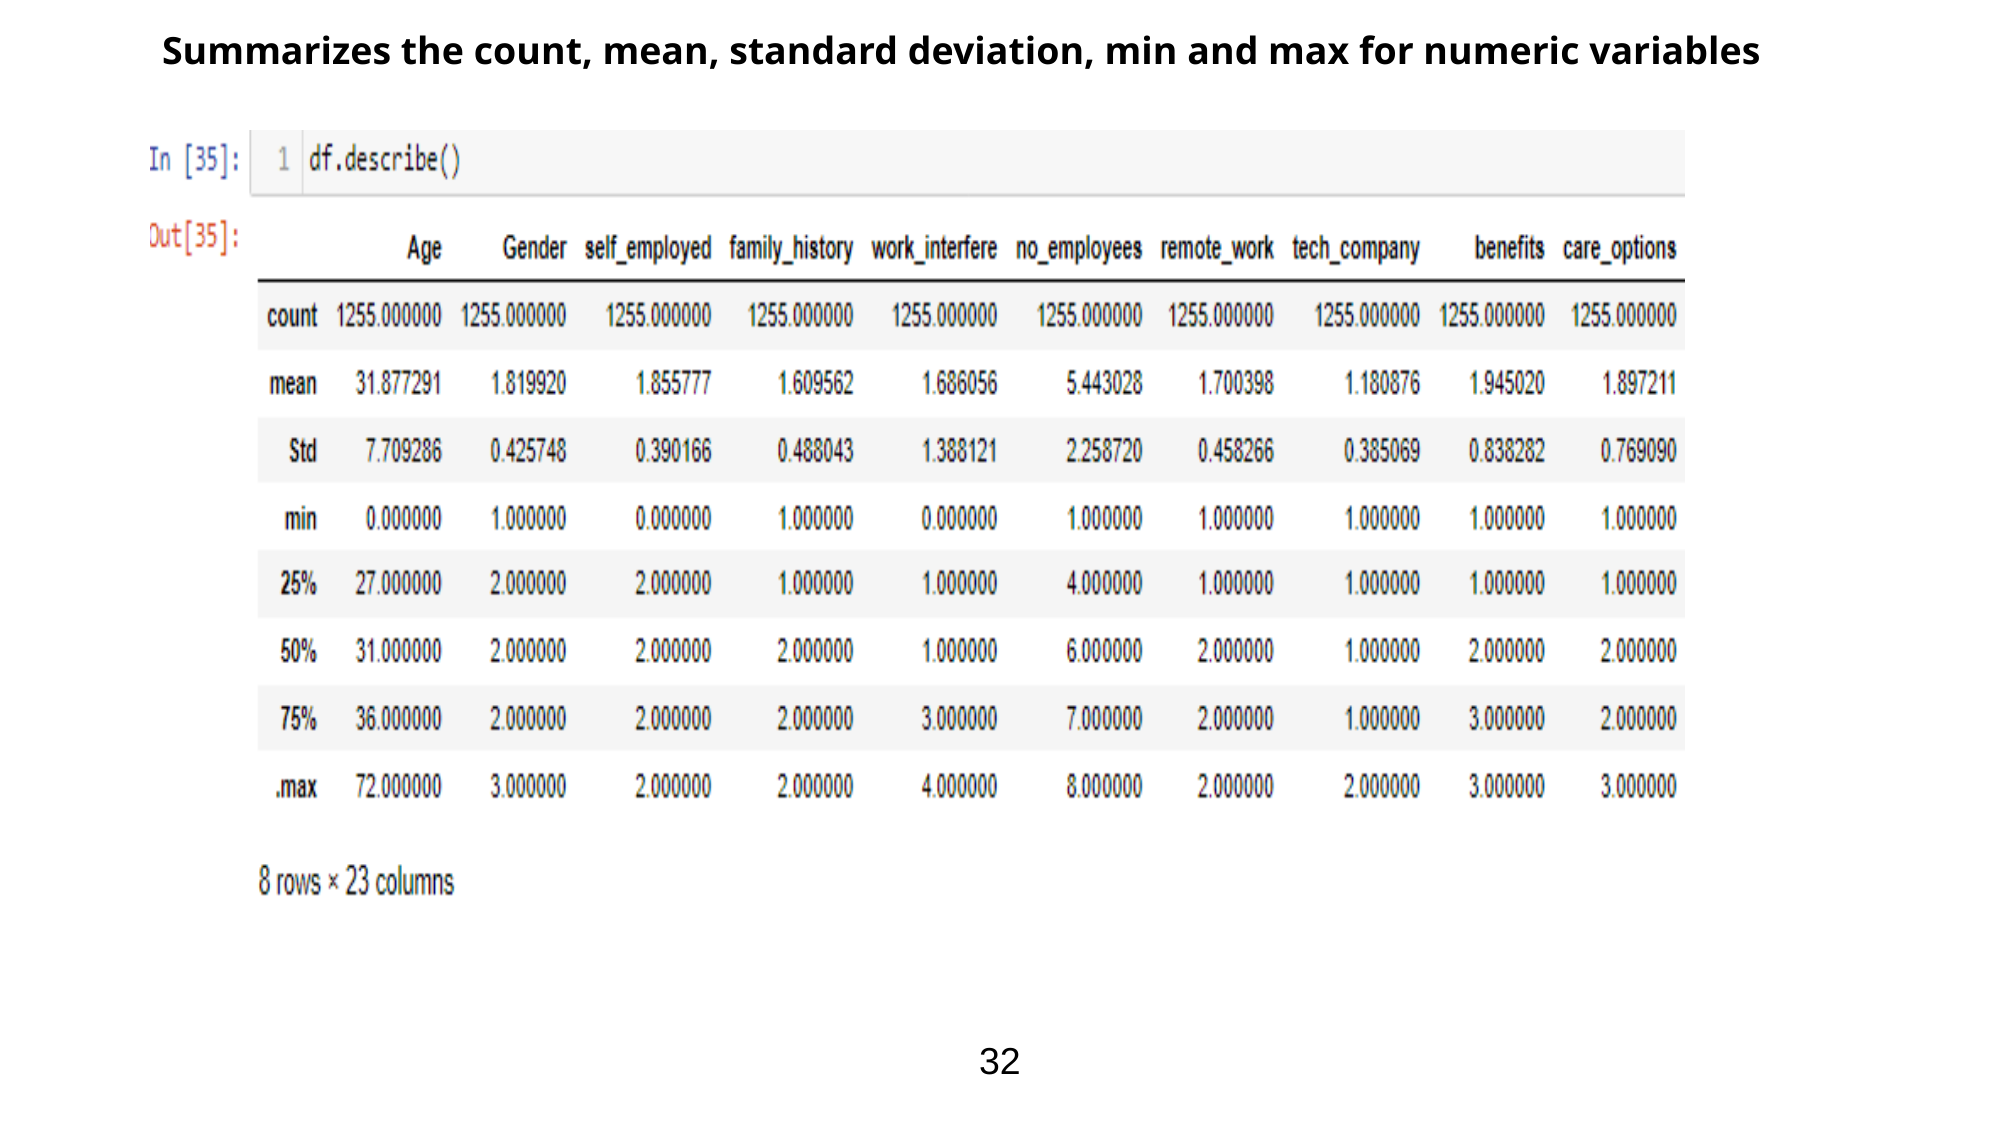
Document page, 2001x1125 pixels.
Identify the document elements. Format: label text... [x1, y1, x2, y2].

text_box Summarizes the count, mean, standard deviation, min and max for numeric variables [147, 19, 1853, 800]
picture [149, 130, 1685, 919]
text_box 32 [147, 1029, 1853, 1090]
